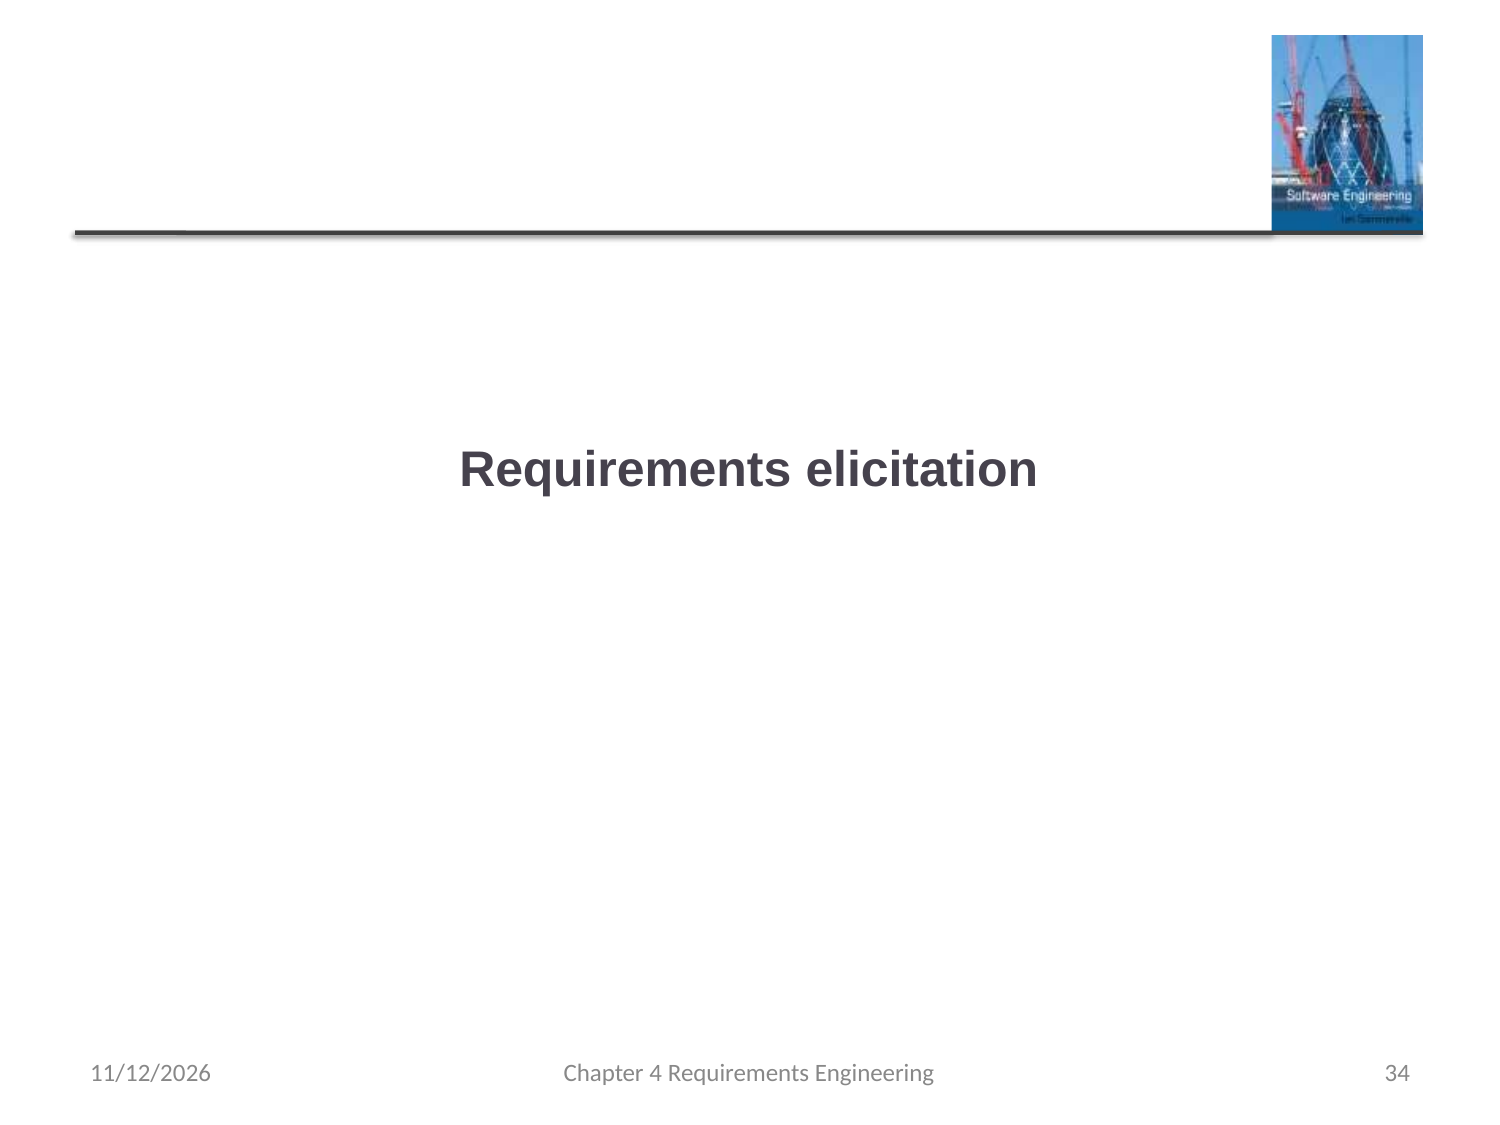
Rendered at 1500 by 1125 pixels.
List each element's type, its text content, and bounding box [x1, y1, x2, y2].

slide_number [87, 1060, 214, 1125]
slide_number 34 [1380, 1060, 1415, 1125]
footer Chapter 4 Requirements Engineering [561, 1060, 939, 1125]
title Requirements elicitation [457, 433, 1043, 624]
picture [67, 35, 1433, 246]
